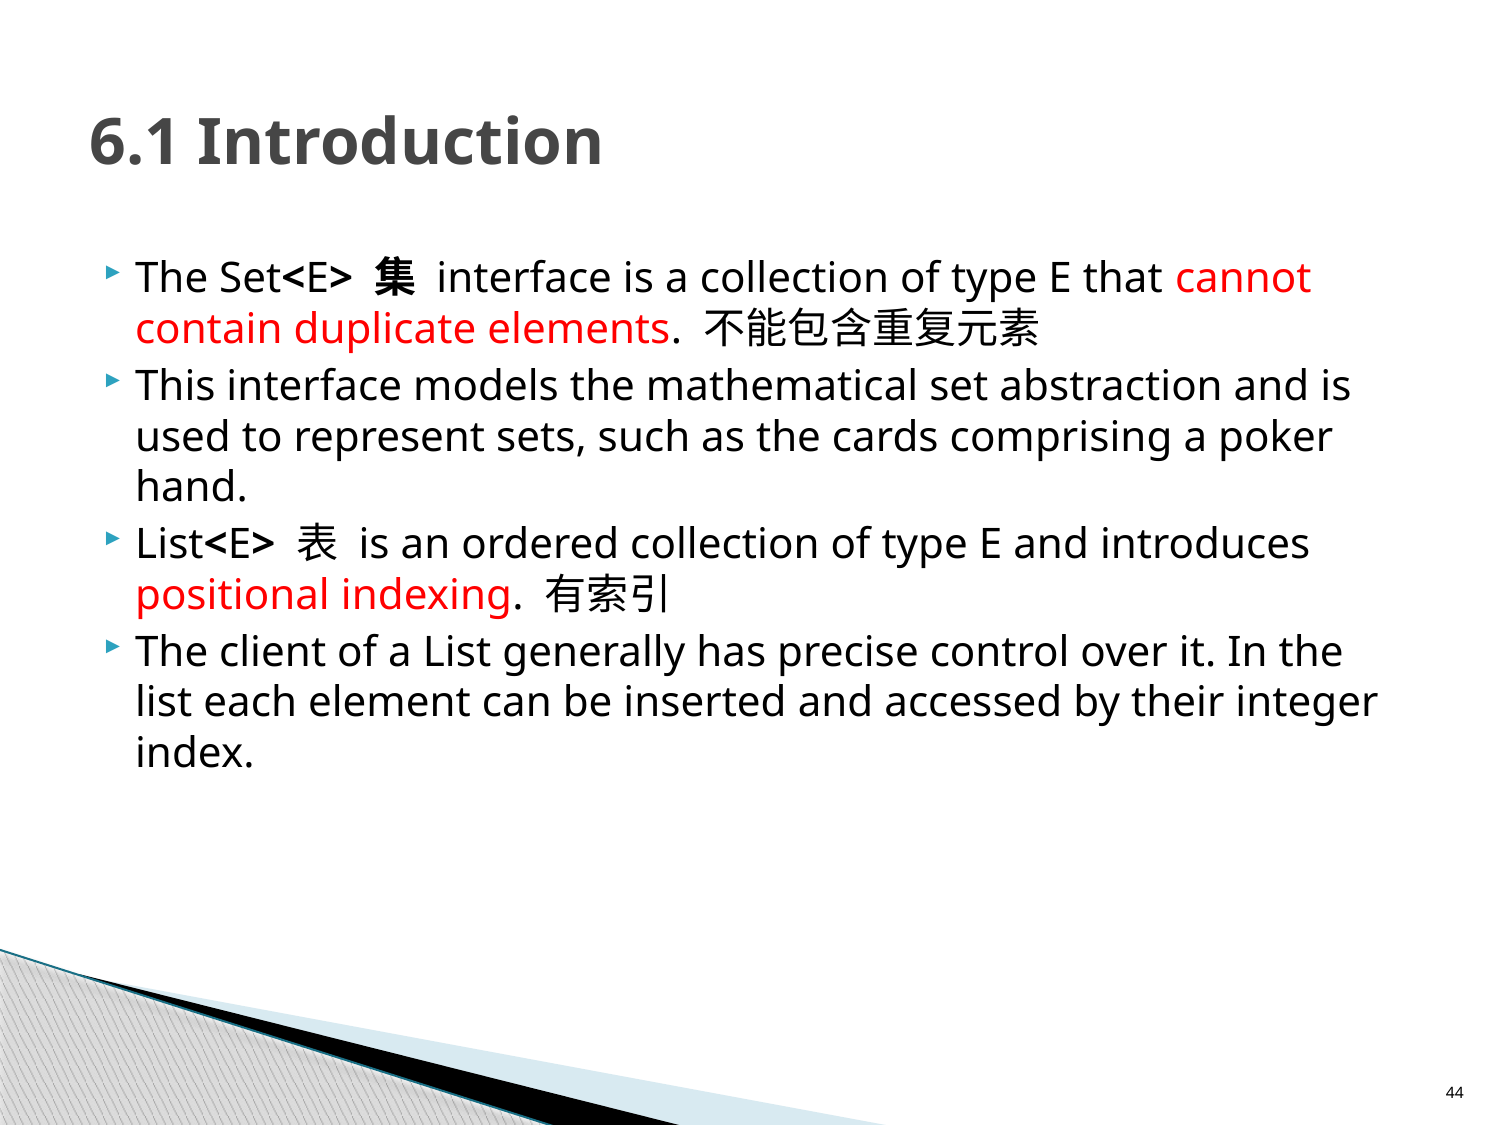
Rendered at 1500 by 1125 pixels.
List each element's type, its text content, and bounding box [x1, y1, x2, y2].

slide_number 44 [1418, 1051, 1479, 1112]
list The Set<E> 集 interface is a collection of type E that cannot contain duplicate elements. 不能包含重复元素 This interface models the mathematical set abstraction and is used to represent sets, such as the cards comprising a poker hand. List<E> 表 is an ordered collection of type E and introduces positional indexing. 有索引 The client of a List generally has precise control over it. In the list each element can be inserted and accessed by their integer index. [75, 242, 1425, 986]
title 6.1 Introduction [75, 45, 1425, 233]
